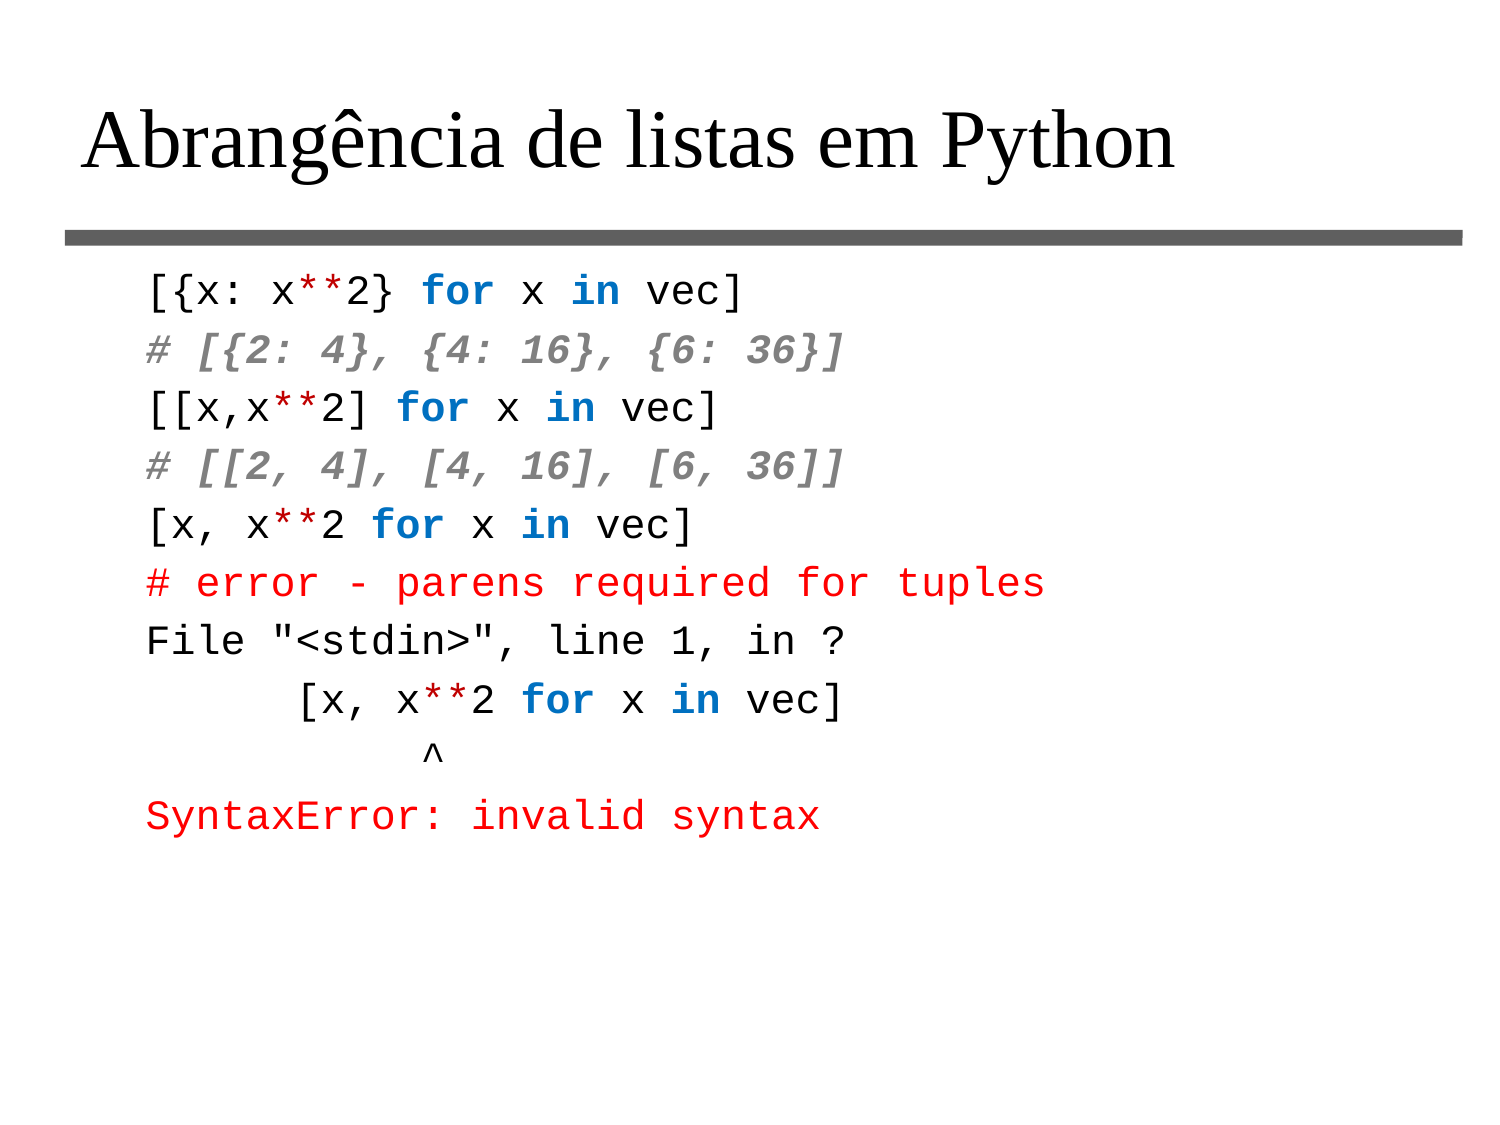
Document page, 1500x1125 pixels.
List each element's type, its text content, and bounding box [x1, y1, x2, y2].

title Abrangência de listas em Python [64, 43, 1463, 225]
list [{x: x**2} for x in vec] # [{2: 4}, {4: 16}, {6: 36}] [[x,x**2] for x in vec] # [[2, 4], [4, 16], [6, 36]] [x, x**2 for x in vec] # error - parens required for tuples File "<stdin>", line 1, in ? [x, x**2 for x in vec] ^ SyntaxError: invalid syntax [64, 255, 1463, 1035]
